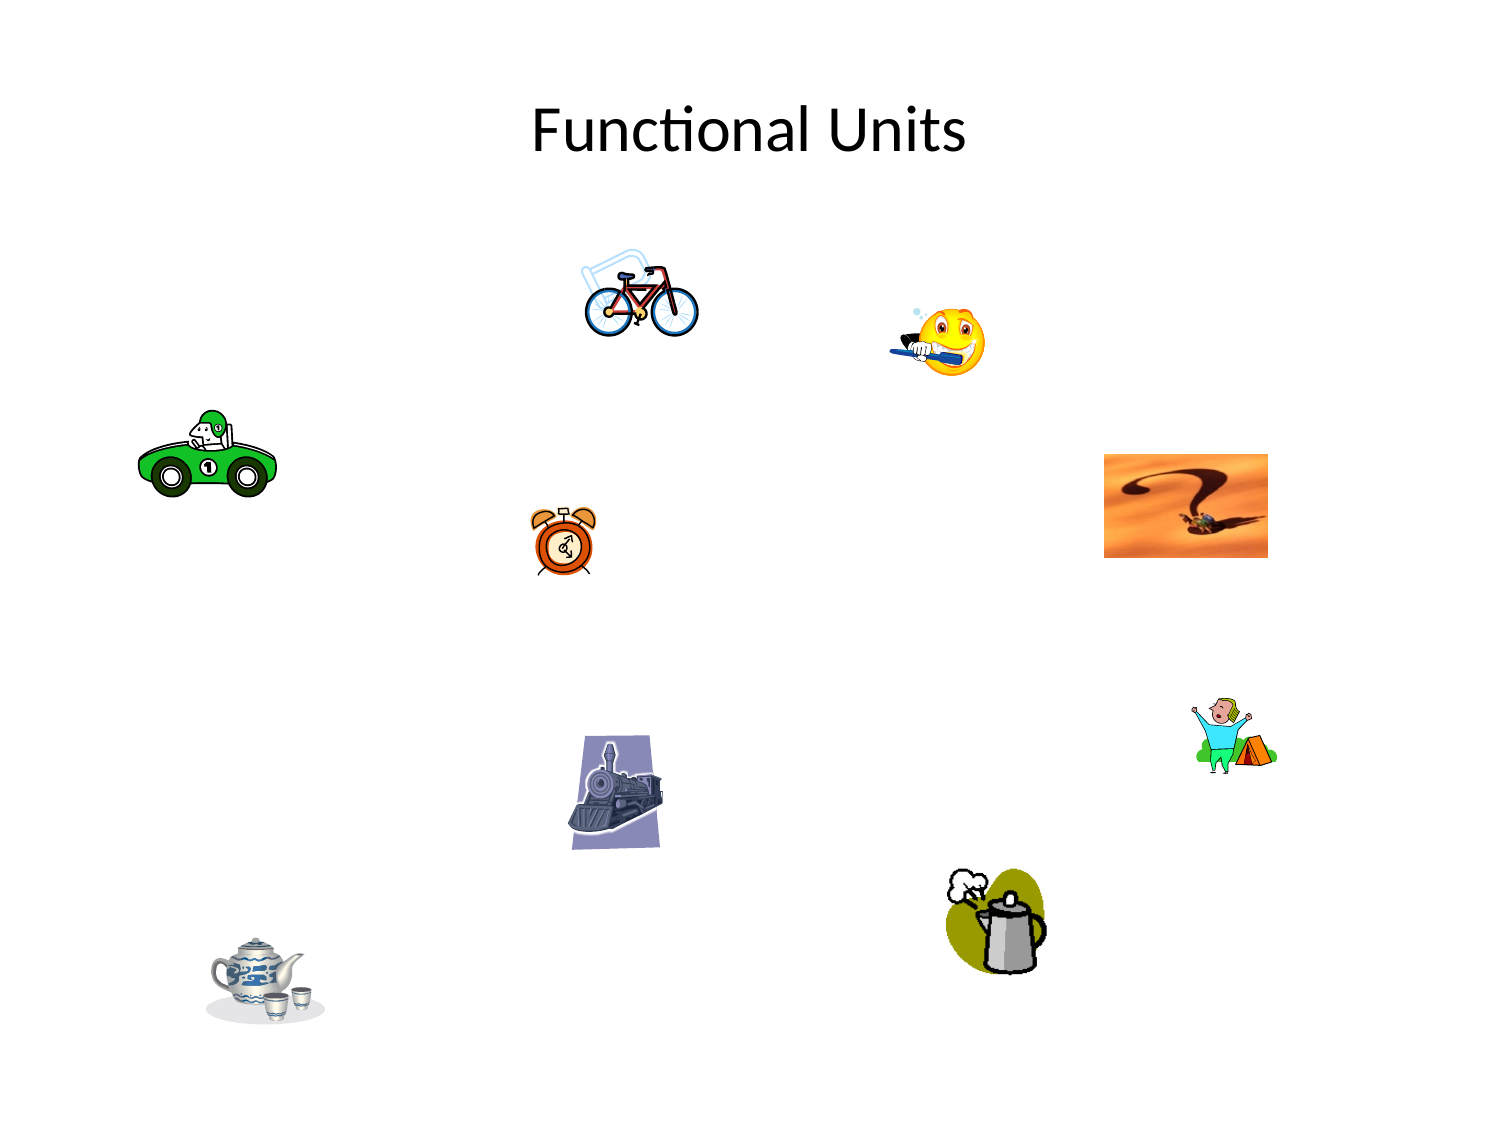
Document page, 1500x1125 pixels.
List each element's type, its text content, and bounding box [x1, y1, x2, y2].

picture [1191, 696, 1278, 775]
picture [580, 248, 699, 337]
picture [137, 409, 278, 498]
picture [936, 863, 1059, 982]
picture [1104, 454, 1269, 558]
picture [888, 307, 985, 377]
picture [528, 506, 598, 579]
picture [205, 936, 326, 1025]
picture [567, 735, 664, 851]
title Functional Units [60, 78, 1439, 173]
